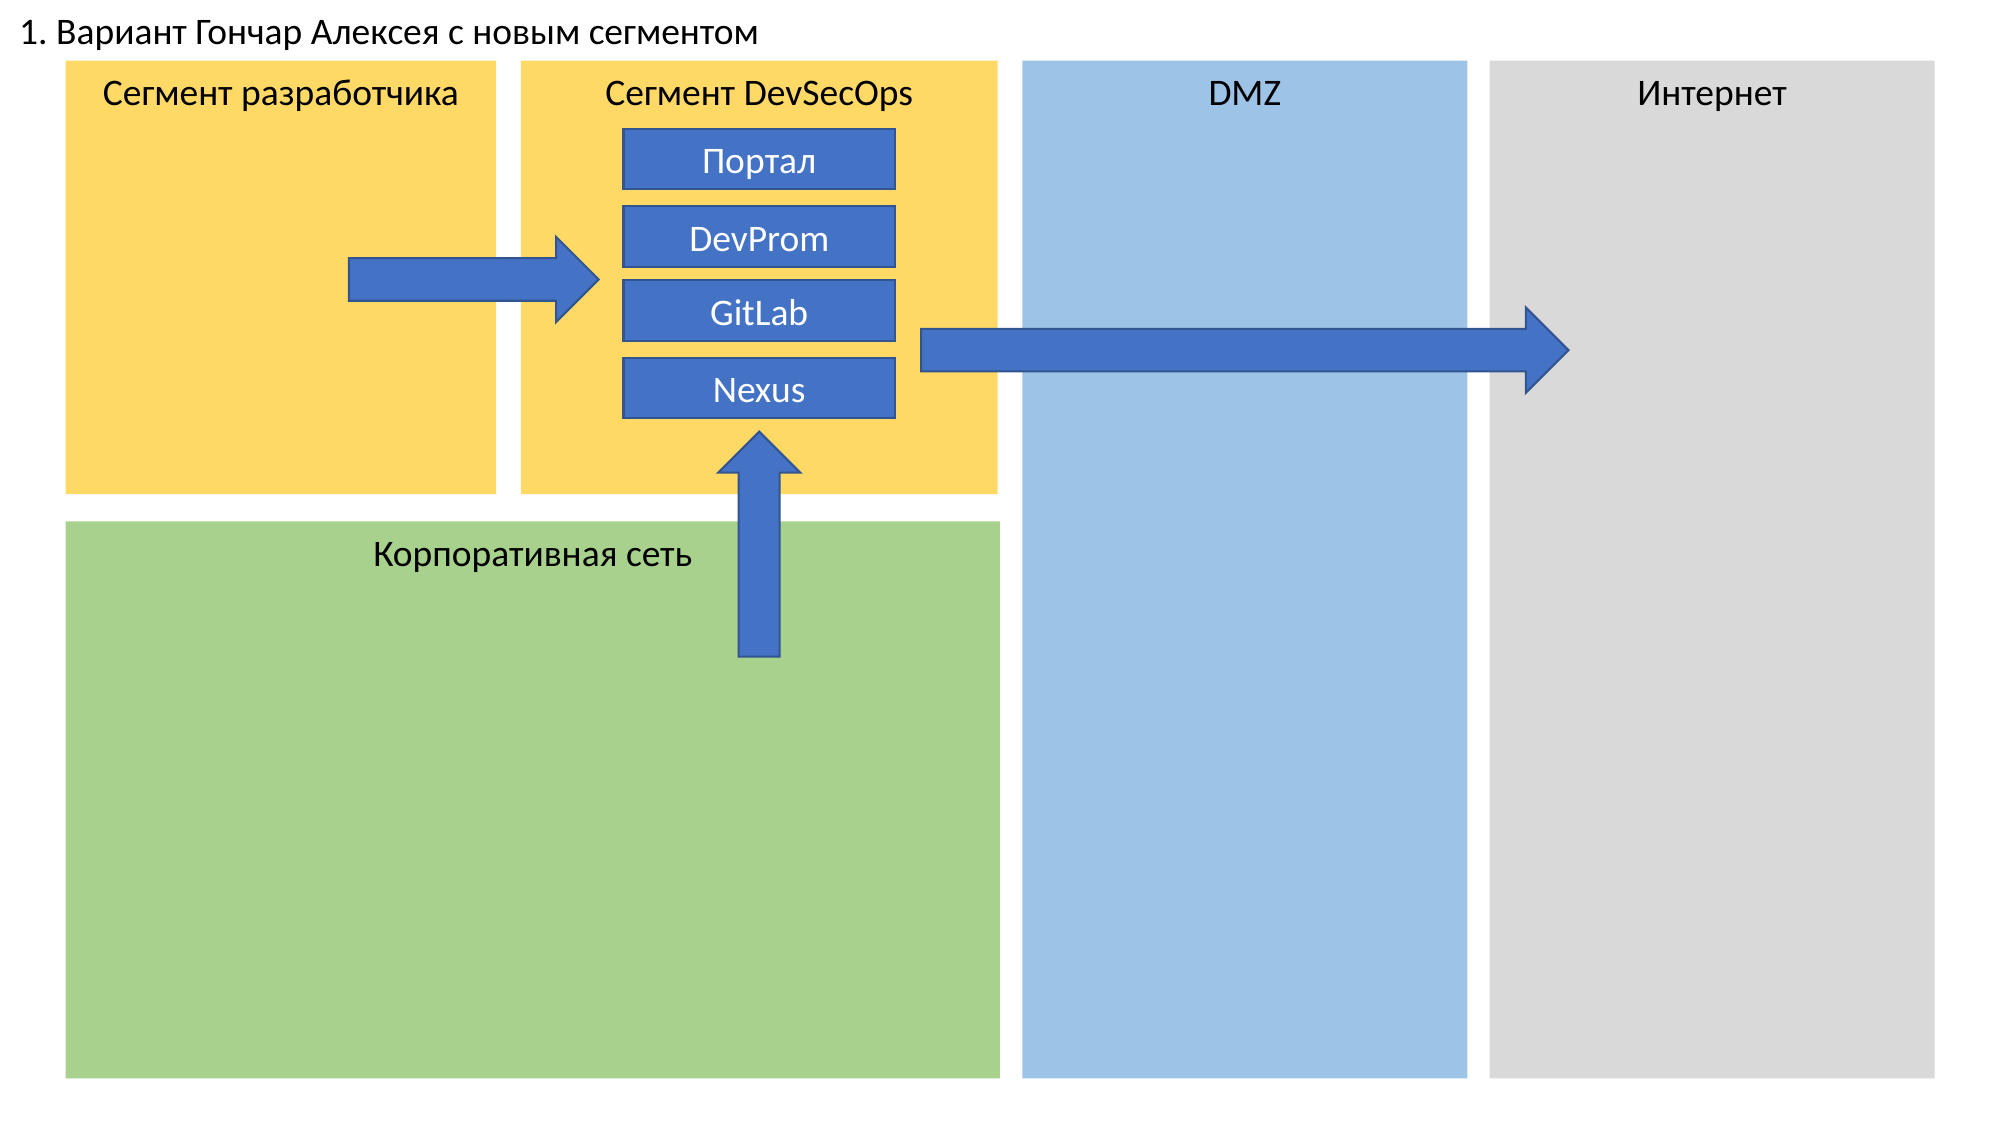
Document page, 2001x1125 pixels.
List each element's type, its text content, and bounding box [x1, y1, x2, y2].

text_box [347, 234, 601, 325]
text_box Портал [622, 128, 896, 190]
text_box [715, 430, 803, 658]
text_box [920, 305, 1570, 396]
text_box Сегмент разработчика [65, 59, 497, 495]
text_box Корпоративная сеть [65, 520, 1001, 1079]
text_box 1. Вариант Гончар Алексея с новым сегментом [4, 0, 775, 60]
text_box Интернет [1489, 59, 1936, 1079]
text_box DMZ [1021, 373, 1468, 1079]
text_box GitLab [622, 279, 896, 342]
text_box DevProm [622, 205, 896, 268]
text_box Nexus [622, 357, 896, 419]
text_box DMZ [1021, 59, 1468, 327]
text_box Сегмент DevSecOps [520, 59, 999, 495]
